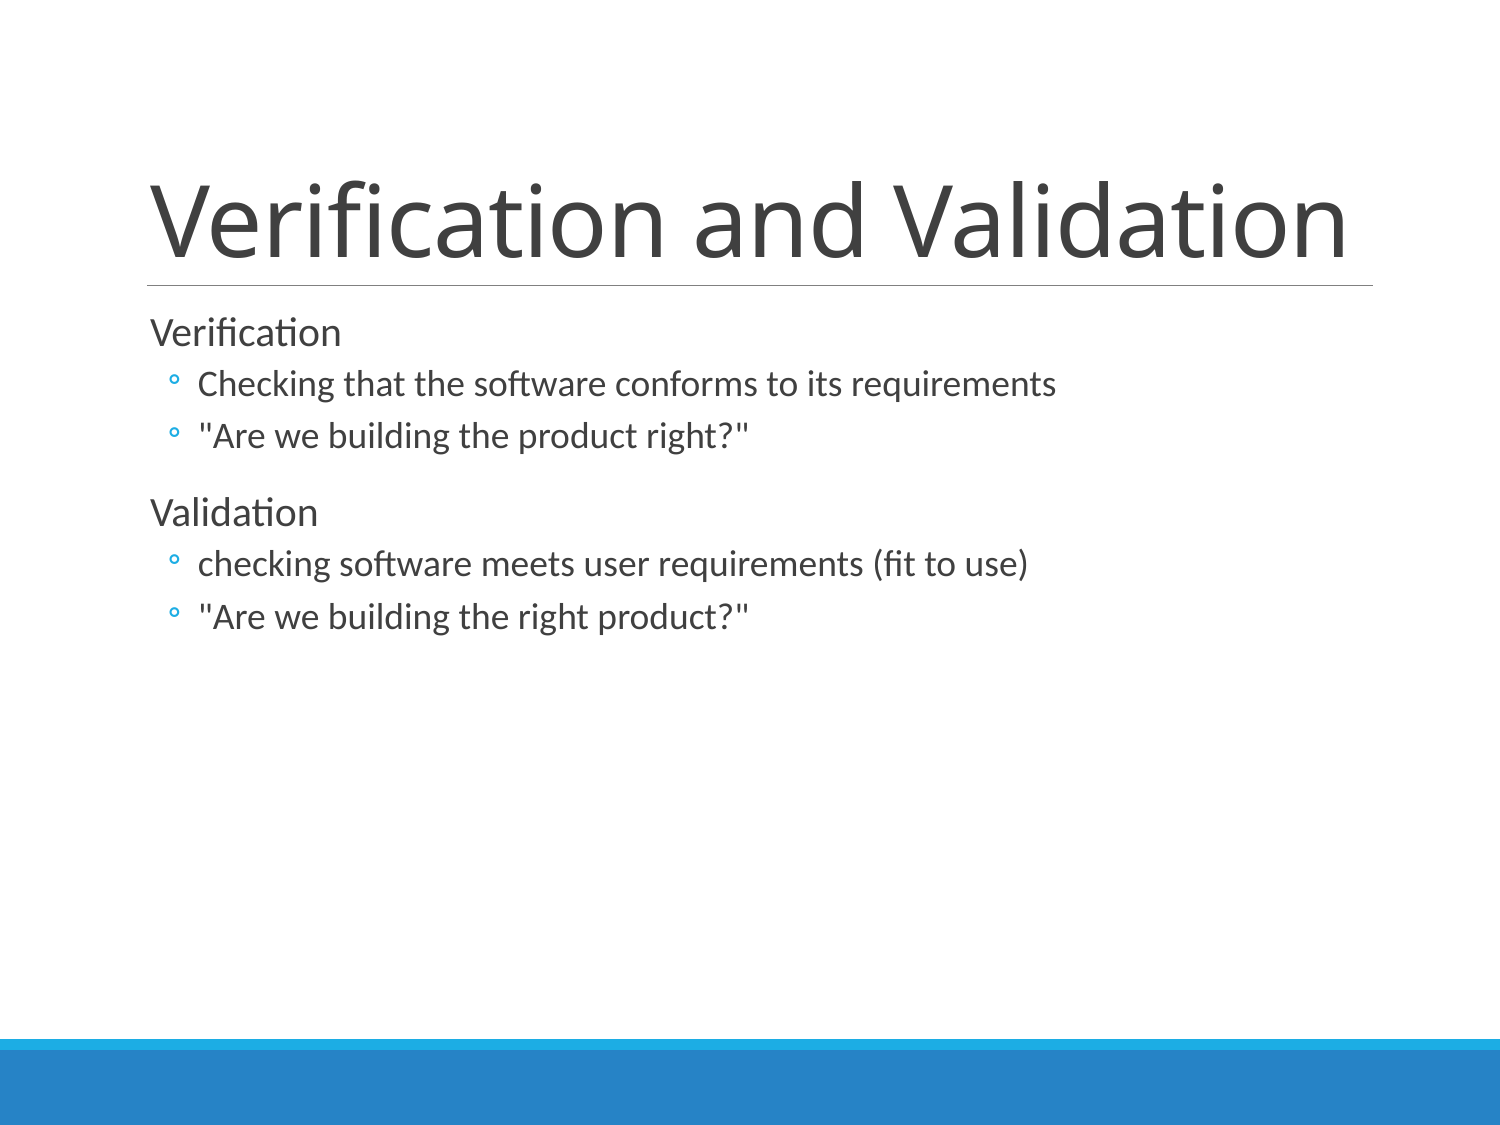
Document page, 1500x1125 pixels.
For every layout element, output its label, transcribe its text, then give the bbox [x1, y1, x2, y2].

title Verification and Validation [135, 47, 1373, 285]
list Verification Checking that the software conforms to its requirements "Are we building the product right?" Validation checking software meets user requirements (fit to use) "Are we building the right product?" [135, 302, 1373, 963]
